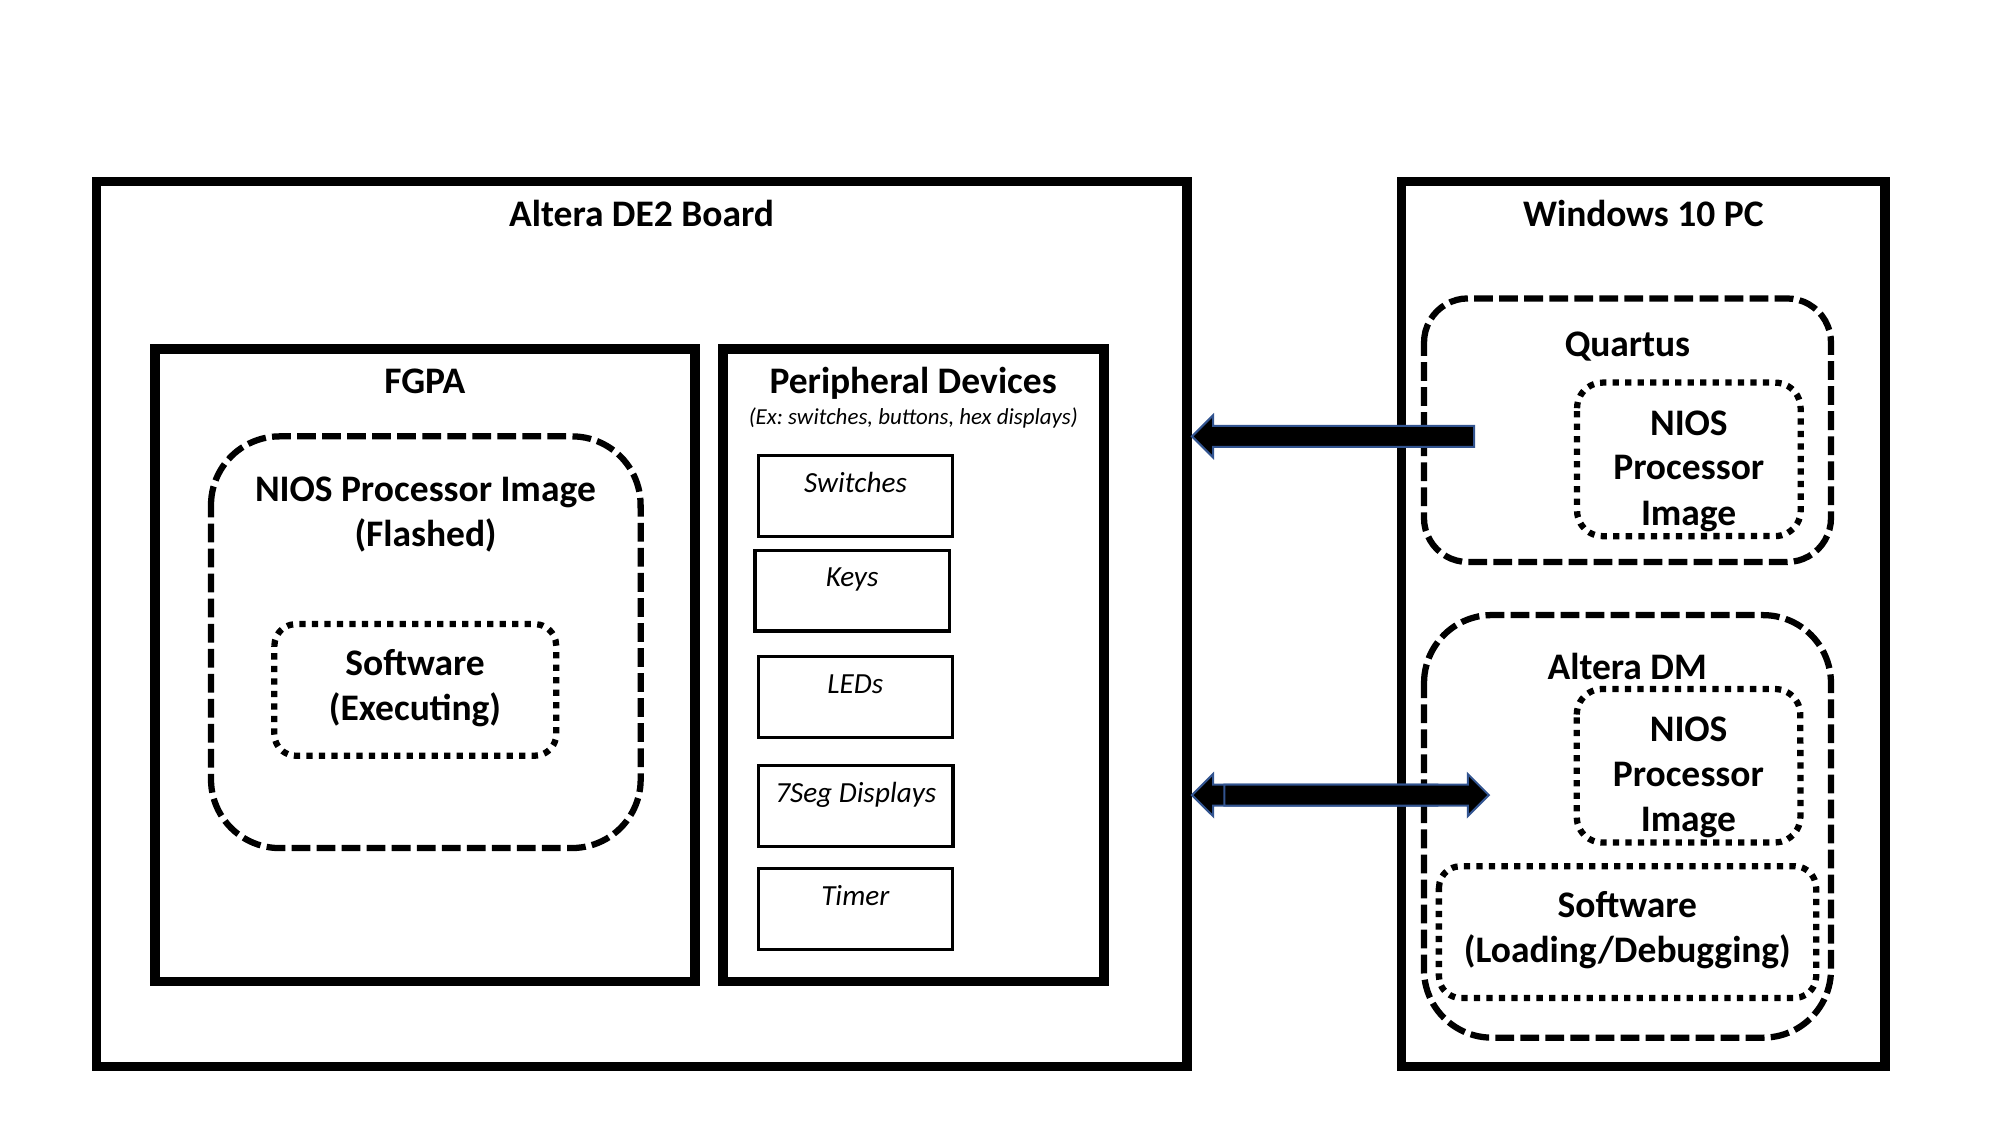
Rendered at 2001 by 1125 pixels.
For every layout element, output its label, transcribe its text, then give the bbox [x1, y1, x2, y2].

text_box [1223, 771, 1491, 819]
text_box Windows 10 PC [1401, 180, 1886, 1068]
text_box Switches [757, 455, 954, 537]
text_box Software (Executing) [273, 623, 558, 757]
text_box LEDs [757, 656, 953, 739]
text_box NIOS Processor Image [1575, 687, 1802, 844]
text_box [1190, 412, 1476, 460]
text_box Keys [754, 549, 950, 632]
text_box Peripheral Devices (Ex: switches, buttons, hex displays) [722, 348, 1105, 982]
text_box [1190, 771, 1223, 819]
text_box 7Seg Displays [758, 765, 954, 848]
text_box Quartus [1422, 297, 1833, 564]
text_box Timer [757, 868, 953, 950]
title [17, 0, 1743, 182]
text_box Software (Loading/Debugging) [1437, 865, 1818, 1000]
text_box NIOS Processor Image [1576, 381, 1802, 538]
text_box FGPA [154, 348, 696, 982]
text_box Altera DM [1422, 614, 1833, 1039]
text_box Altera DE2 Board [95, 182, 1188, 1068]
text_box NIOS Processor Image (Flashed) [209, 435, 642, 850]
